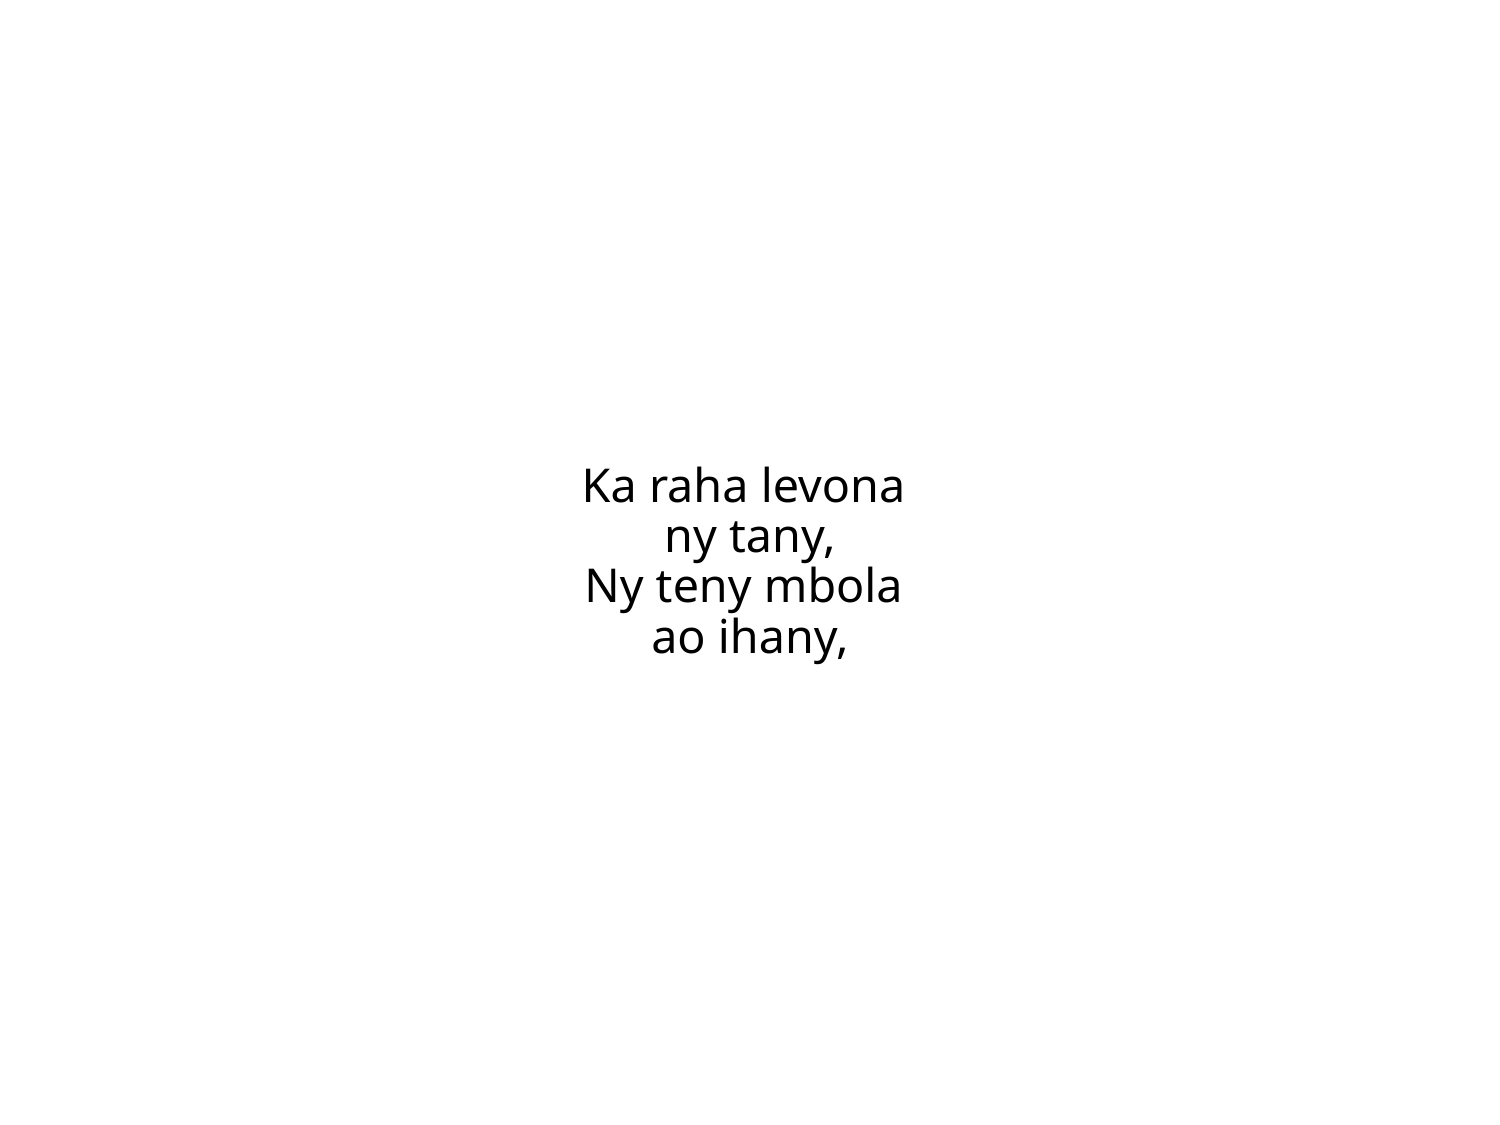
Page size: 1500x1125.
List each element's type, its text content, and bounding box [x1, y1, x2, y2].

title Ka raha levona ny tany, Ny teny mbola ao ihany, [103, 453, 1397, 672]
